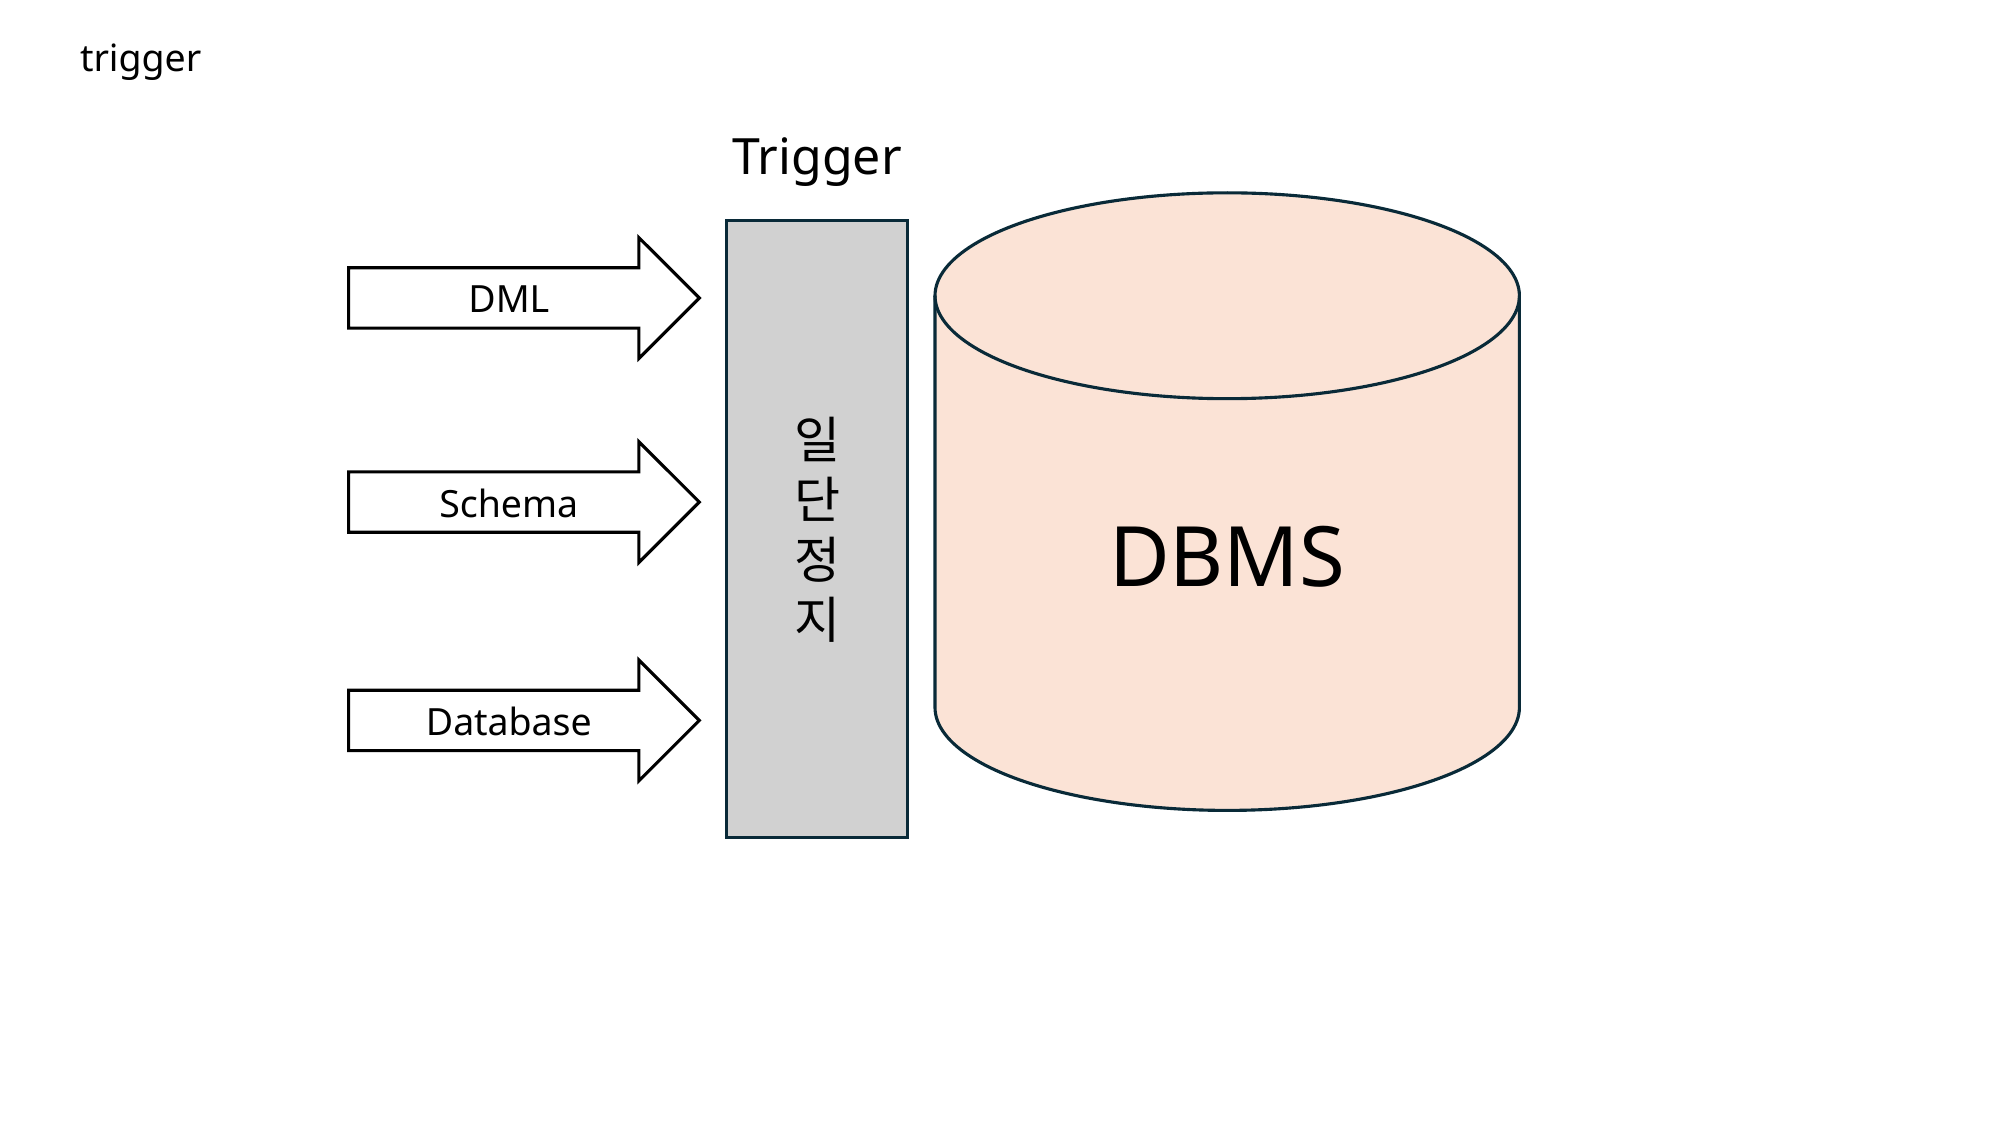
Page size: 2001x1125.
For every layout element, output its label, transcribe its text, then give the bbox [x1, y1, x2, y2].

text_box DML [347, 233, 702, 363]
text_box Trigger [717, 117, 917, 192]
text_box DBMS [933, 191, 1521, 812]
text_box trigger [65, 26, 217, 87]
text_box Schema [347, 437, 702, 567]
text_box Database [347, 656, 702, 785]
text_box 일 단 정 지 [725, 219, 909, 839]
